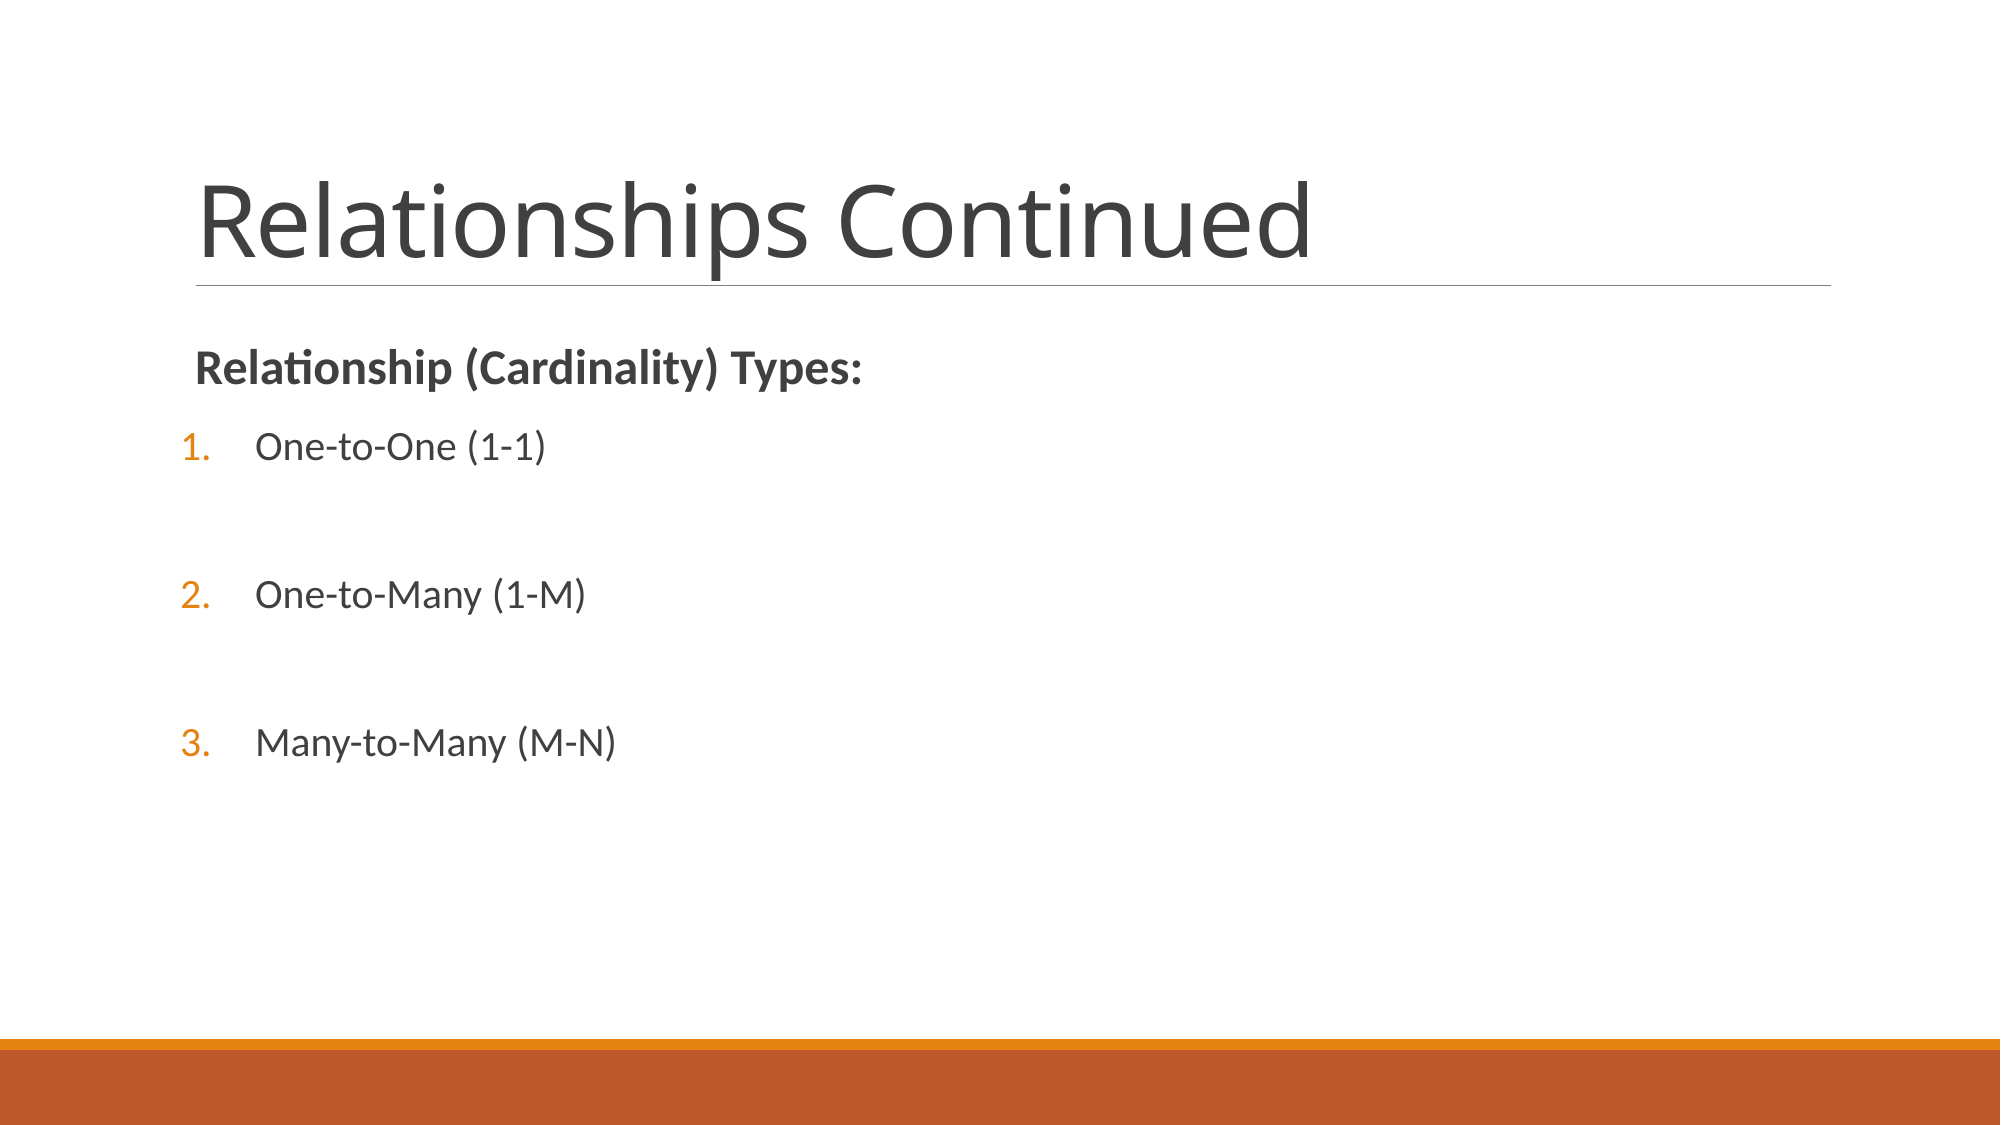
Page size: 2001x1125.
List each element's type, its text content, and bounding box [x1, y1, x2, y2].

list Relationship (Cardinality) Types: One-to-One (1-1) One-to-Many (1-M) Many-to-Many (M-N) [180, 333, 1830, 994]
title Relationships Continued [180, 47, 1830, 285]
